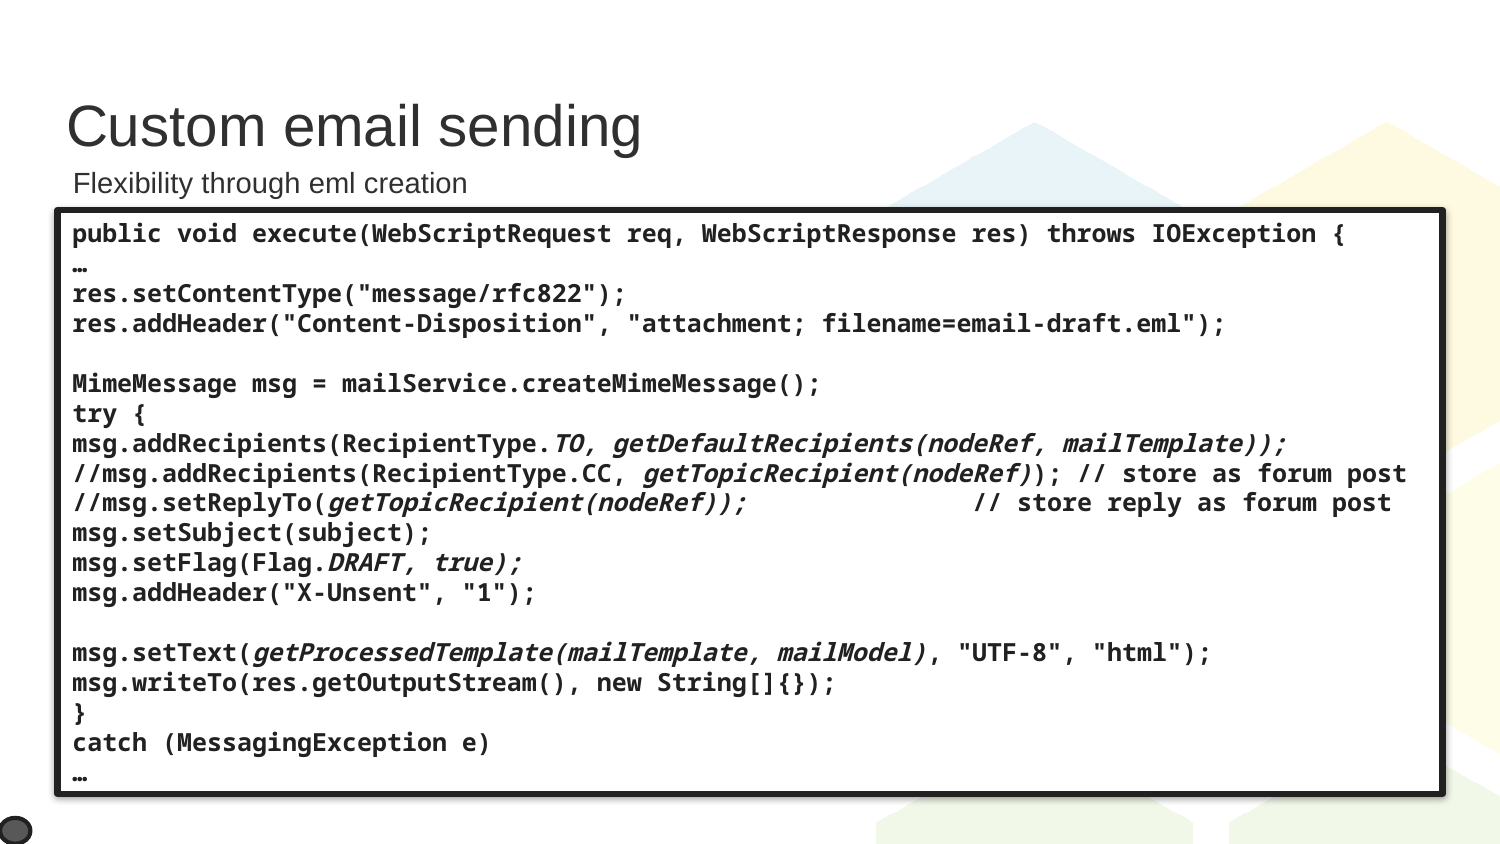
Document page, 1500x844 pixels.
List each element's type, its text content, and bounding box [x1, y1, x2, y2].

text_box Flexibility through eml creation [58, 157, 484, 208]
title Custom email sending [51, 72, 1449, 167]
text_box public void execute(WebScriptRequest req, WebScriptResponse res) throws IOException { … res.setContentType("message/rfc822"); res.addHeader("Content-Disposition", "attachment; filename=email-draft.eml"); MimeMessage msg = mailService.createMimeMessage(); try { msg.addRecipients(RecipientType.TO, getDefaultRecipients(nodeRef, mailTemplate)); //msg.addRecipients(RecipientType.CC, getTopicRecipient(nodeRef)); // store as forum post //msg.setReplyTo(getTopicRecipient(nodeRef)); // store reply as forum post msg.setSubject(subject); msg.setFlag(Flag.DRAFT, true); msg.addHeader("X-Unsent", "1"); msg.setText(getProcessedTemplate(mailTemplate, mailModel), "UTF-8", "html"); msg.writeTo(res.getOutputStream(), new String[]{}); } catch (MessagingException e) … [54, 207, 1446, 797]
text_box [0, 815, 33, 844]
picture [0, 0, 1500, 844]
